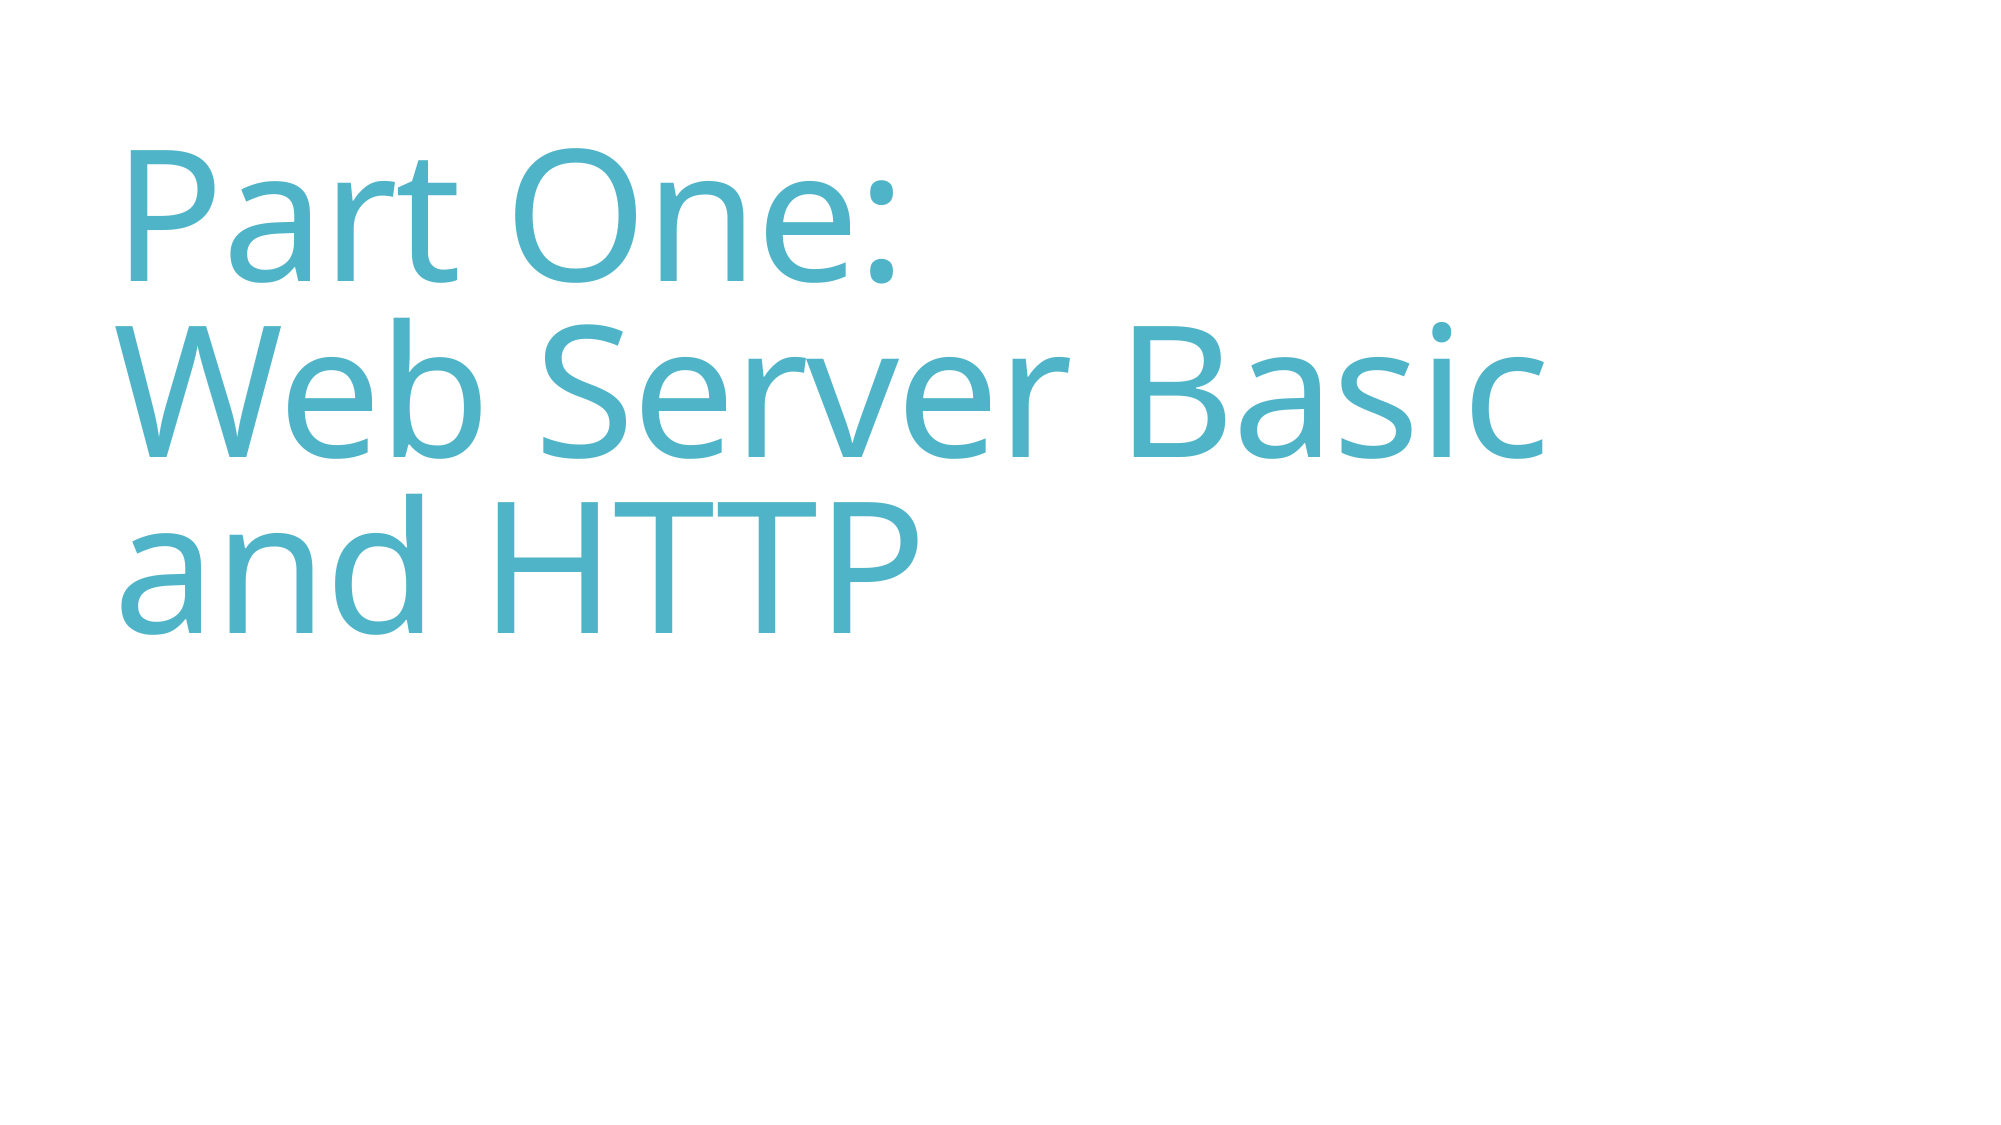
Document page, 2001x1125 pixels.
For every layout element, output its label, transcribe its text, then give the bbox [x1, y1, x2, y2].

title Part One: Web Server Basic and HTTP [98, 125, 1868, 677]
